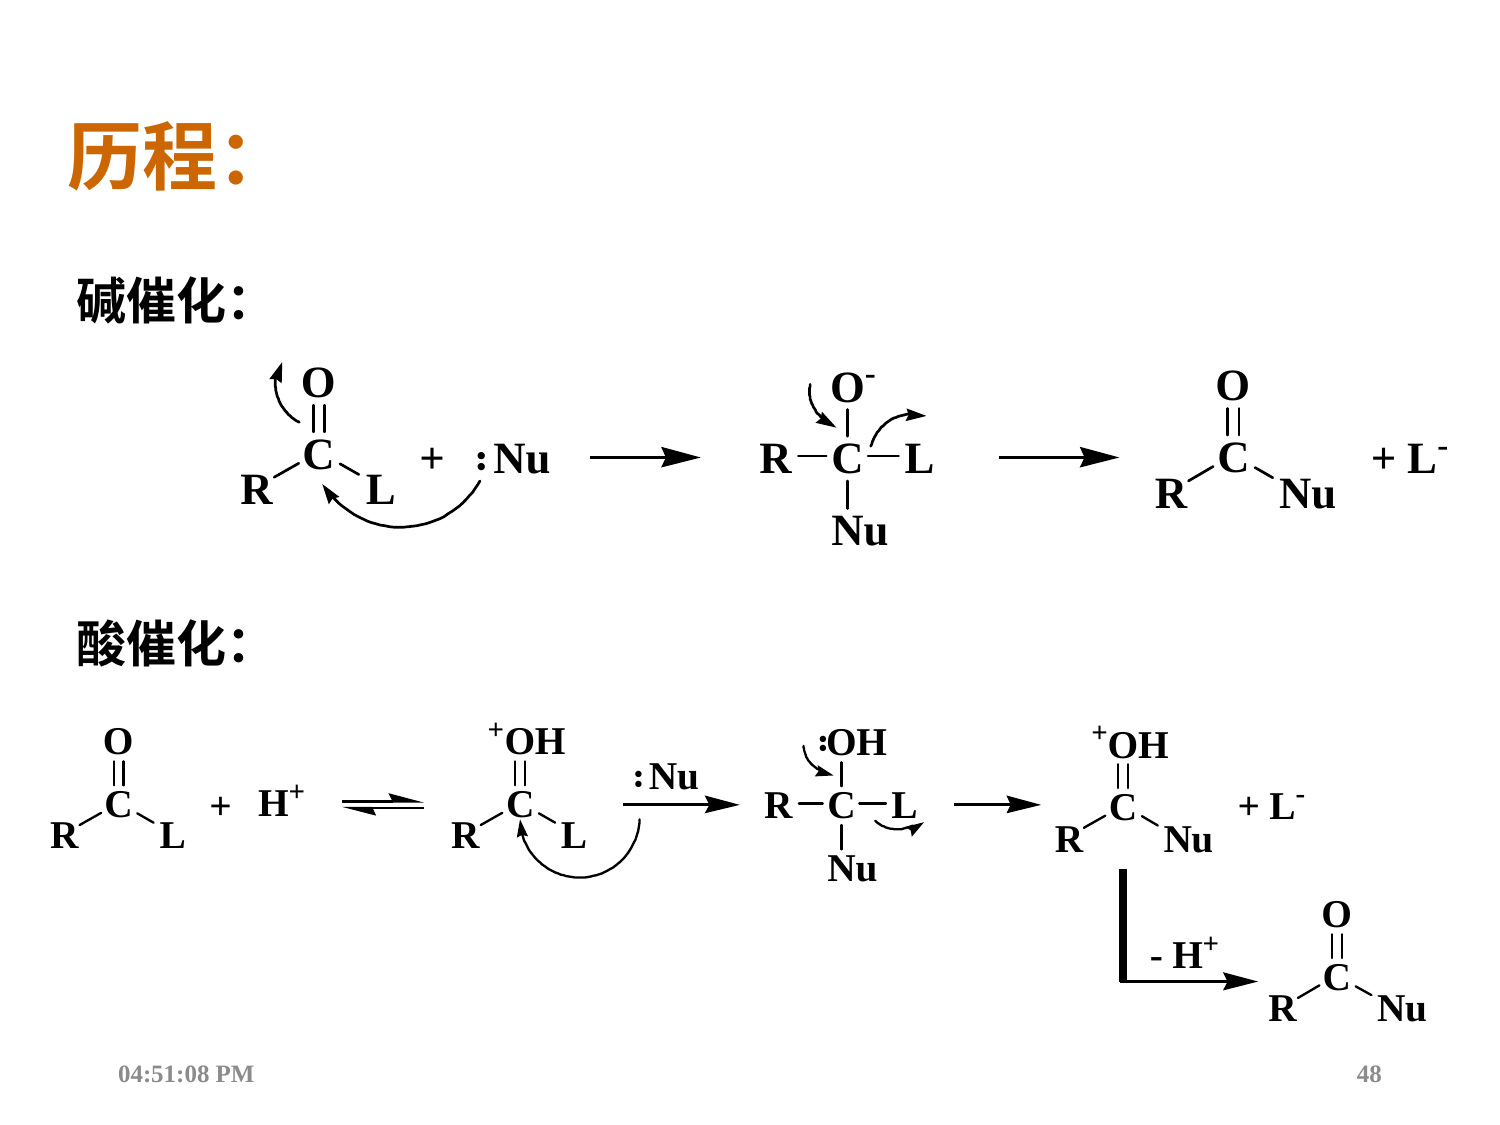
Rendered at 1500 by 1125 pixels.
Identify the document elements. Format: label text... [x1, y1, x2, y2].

text_box 历程： [53, 101, 507, 207]
text_box 碱催化： [61, 262, 399, 338]
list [41, 708, 1435, 1032]
text_box 酸催化： [61, 604, 300, 680]
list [230, 347, 1459, 557]
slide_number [103, 1042, 441, 1103]
slide_number 48 [1059, 1042, 1397, 1103]
